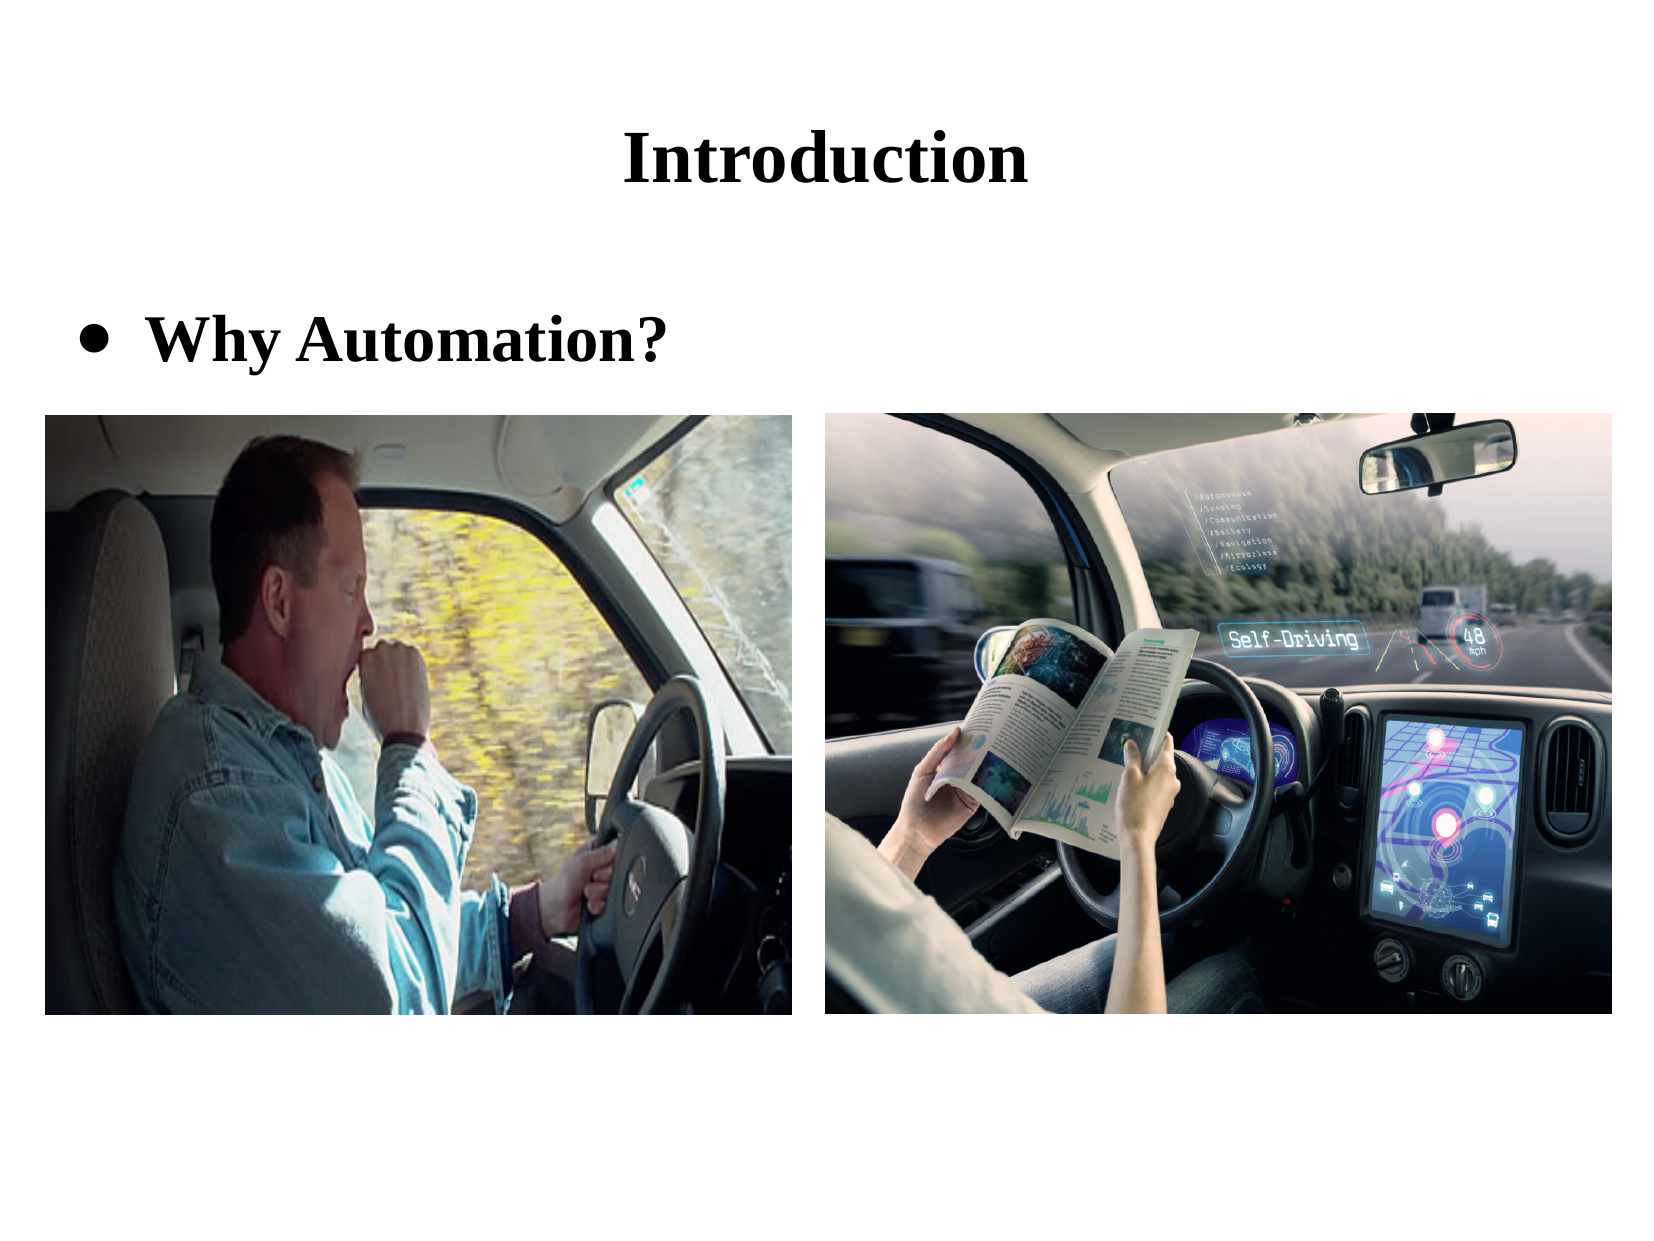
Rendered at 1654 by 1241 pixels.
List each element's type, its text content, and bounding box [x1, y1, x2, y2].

title Introduction [82, 49, 1571, 257]
picture [44, 415, 792, 1016]
picture [824, 413, 1612, 1014]
list Why Automation? [69, 290, 1558, 1109]
